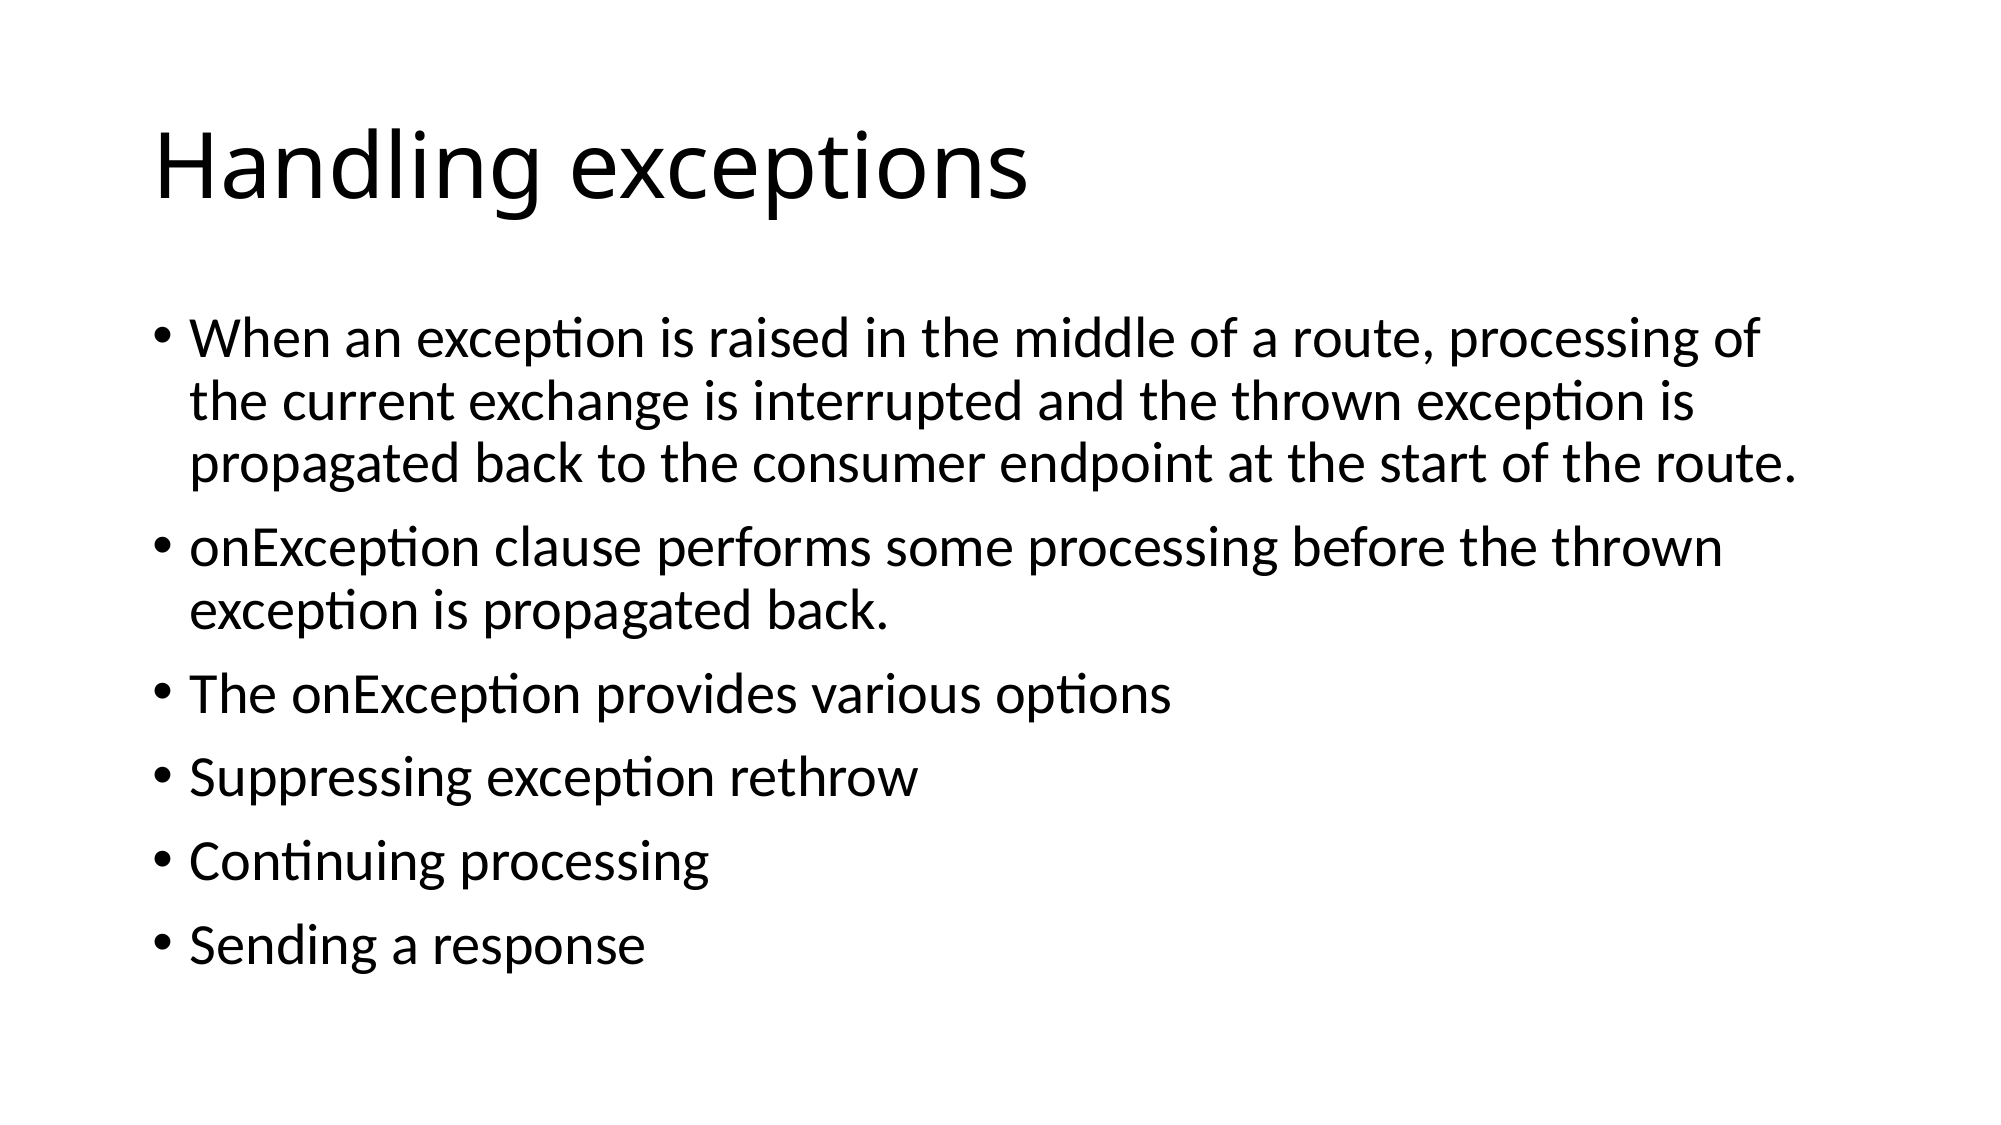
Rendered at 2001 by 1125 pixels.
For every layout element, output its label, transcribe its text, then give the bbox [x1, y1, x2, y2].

title Handling exceptions [137, 59, 1863, 278]
list When an exception is raised in the middle of a route, processing of the current exchange is interrupted and the thrown exception is propagated back to the consumer endpoint at the start of the route. onException clause performs some processing before the thrown exception is propagated back. The onException provides various options Suppressing exception rethrow Continuing processing Sending a response [137, 299, 1863, 1014]
